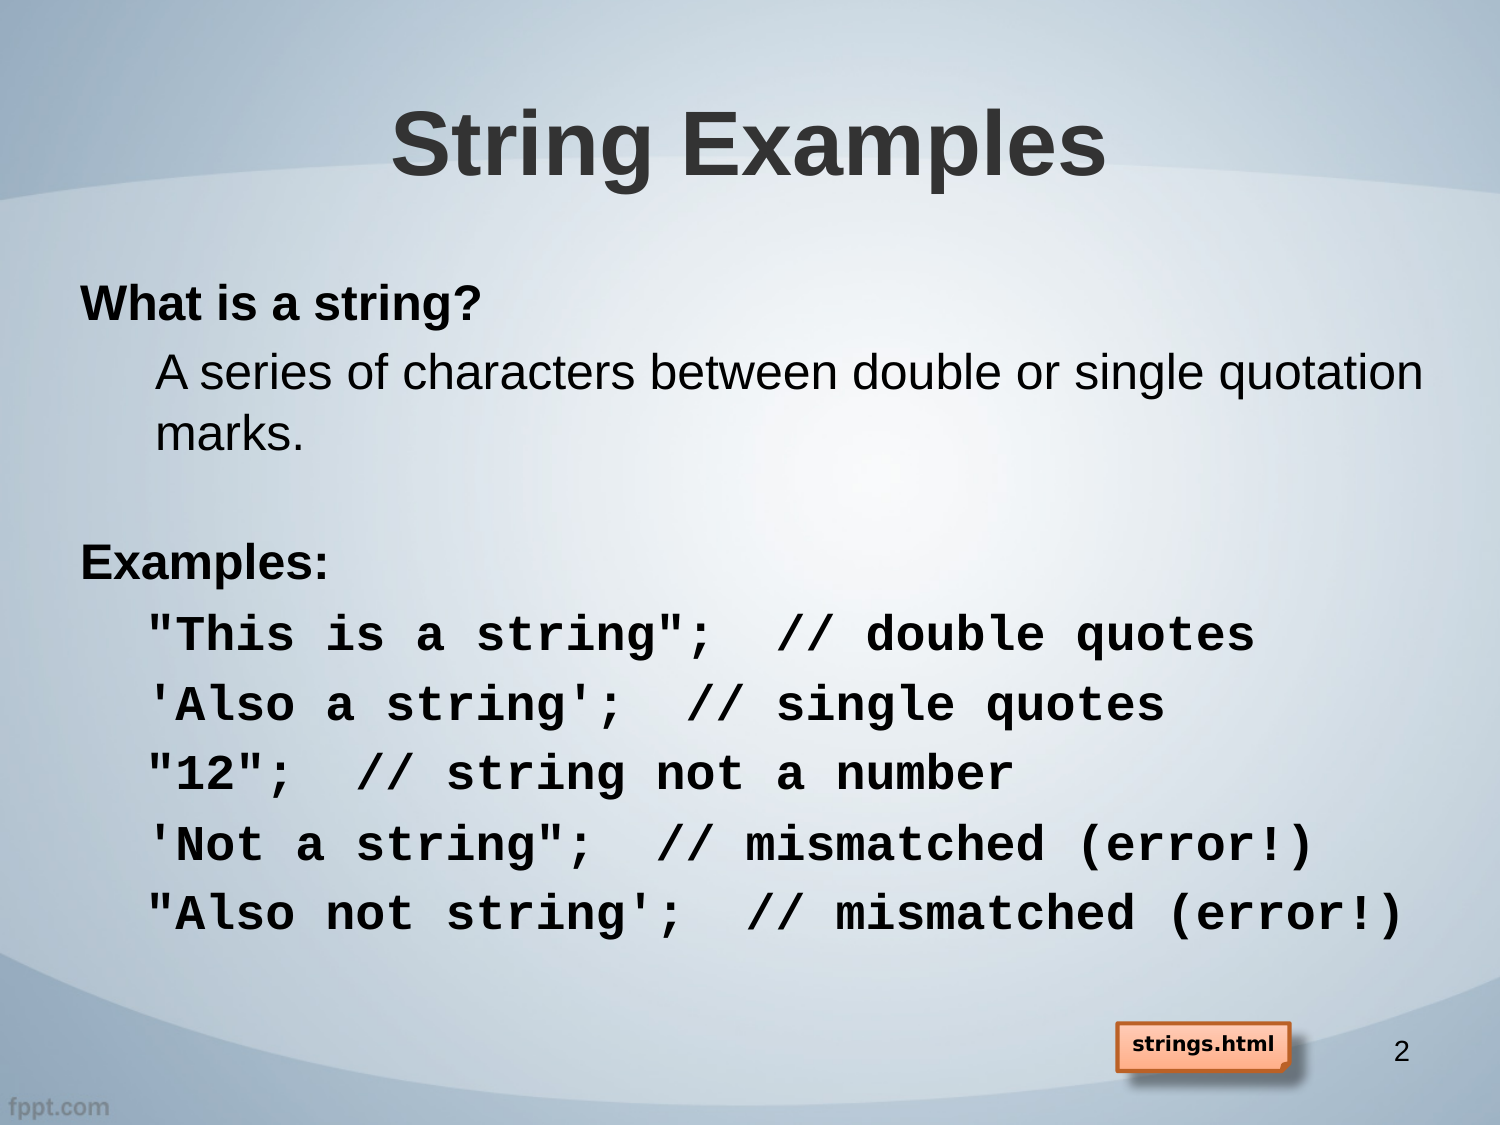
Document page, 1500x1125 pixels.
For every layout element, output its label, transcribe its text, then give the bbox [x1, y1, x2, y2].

slide_number 2 [1074, 1071, 1425, 1103]
text_box strings.html [1117, 1023, 1290, 1072]
picture [0, 0, 1500, 1125]
title String Examples [75, 45, 1425, 233]
list What is a string? A series of characters between double or single quotation marks. Examples: "This is a string"; // double quotes 'Also a string'; // single quotes "12"; // string not a number 'Not a string"; // mismatched (error!) "Also not string'; // mismatched (error!) [64, 262, 1447, 1071]
